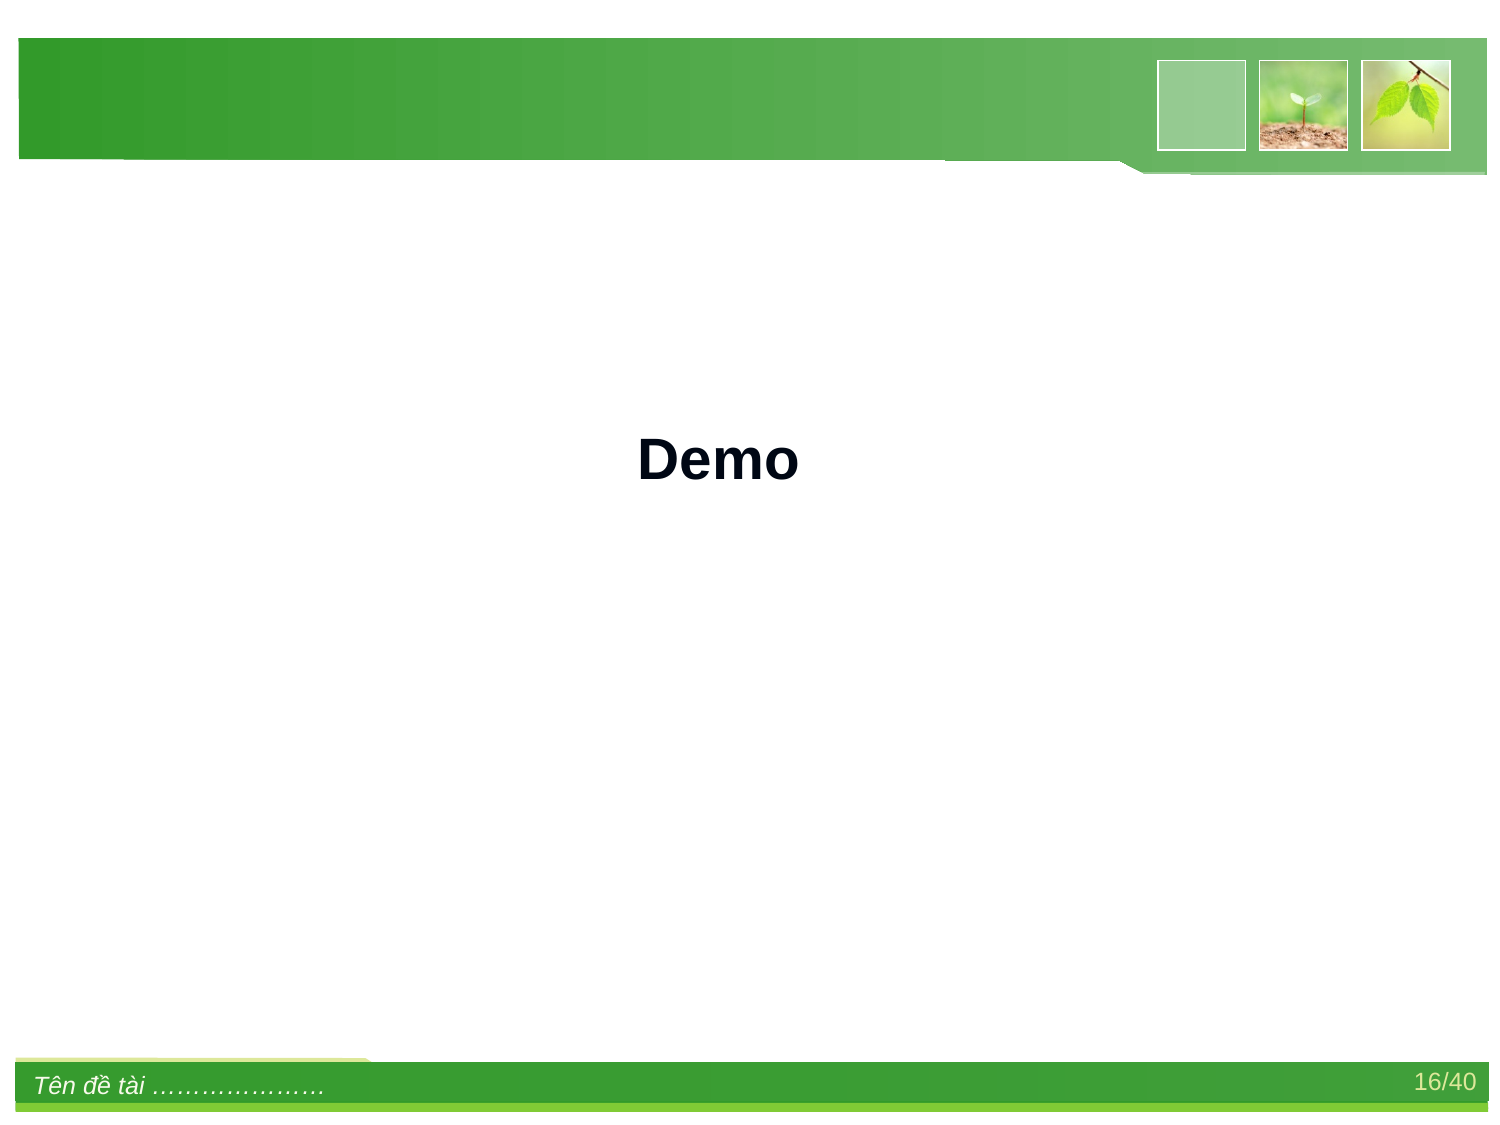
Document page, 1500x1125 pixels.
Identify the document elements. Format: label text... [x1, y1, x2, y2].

picture [1260, 61, 1347, 149]
text_box Demo [162, 399, 1275, 513]
picture [1363, 61, 1449, 149]
picture [15, 1062, 1489, 1101]
